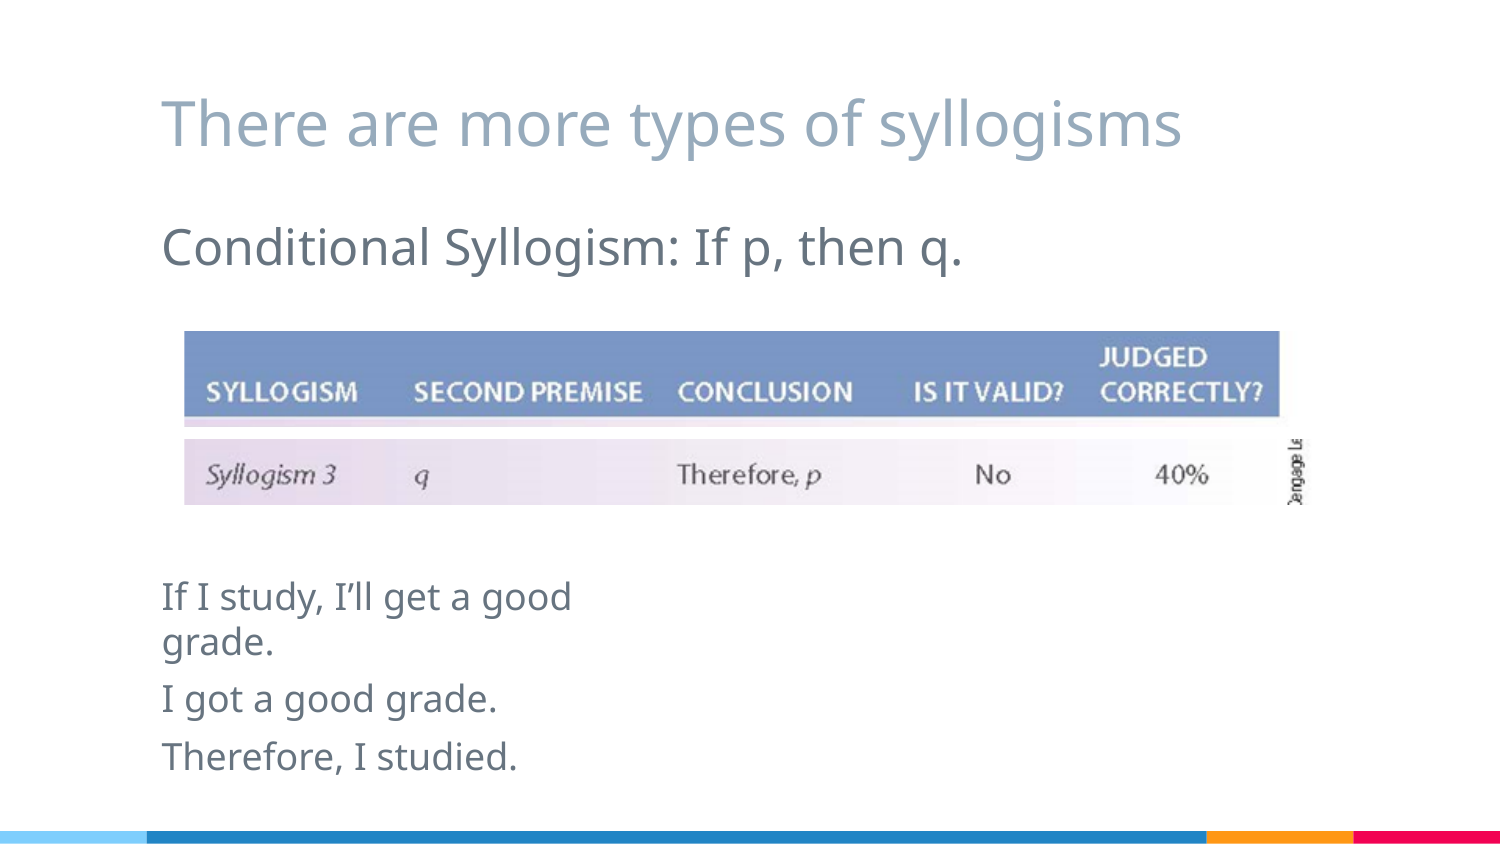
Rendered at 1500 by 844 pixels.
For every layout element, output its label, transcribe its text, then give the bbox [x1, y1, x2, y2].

picture [184, 438, 1316, 505]
list Conditional Syllogism: If p, then q. [146, 200, 1367, 303]
title There are more types of syllogisms [146, 33, 1207, 175]
list If I study, I’ll get a good grade. I got a good grade. Therefore, I studied. [146, 557, 679, 660]
picture [184, 331, 1316, 427]
